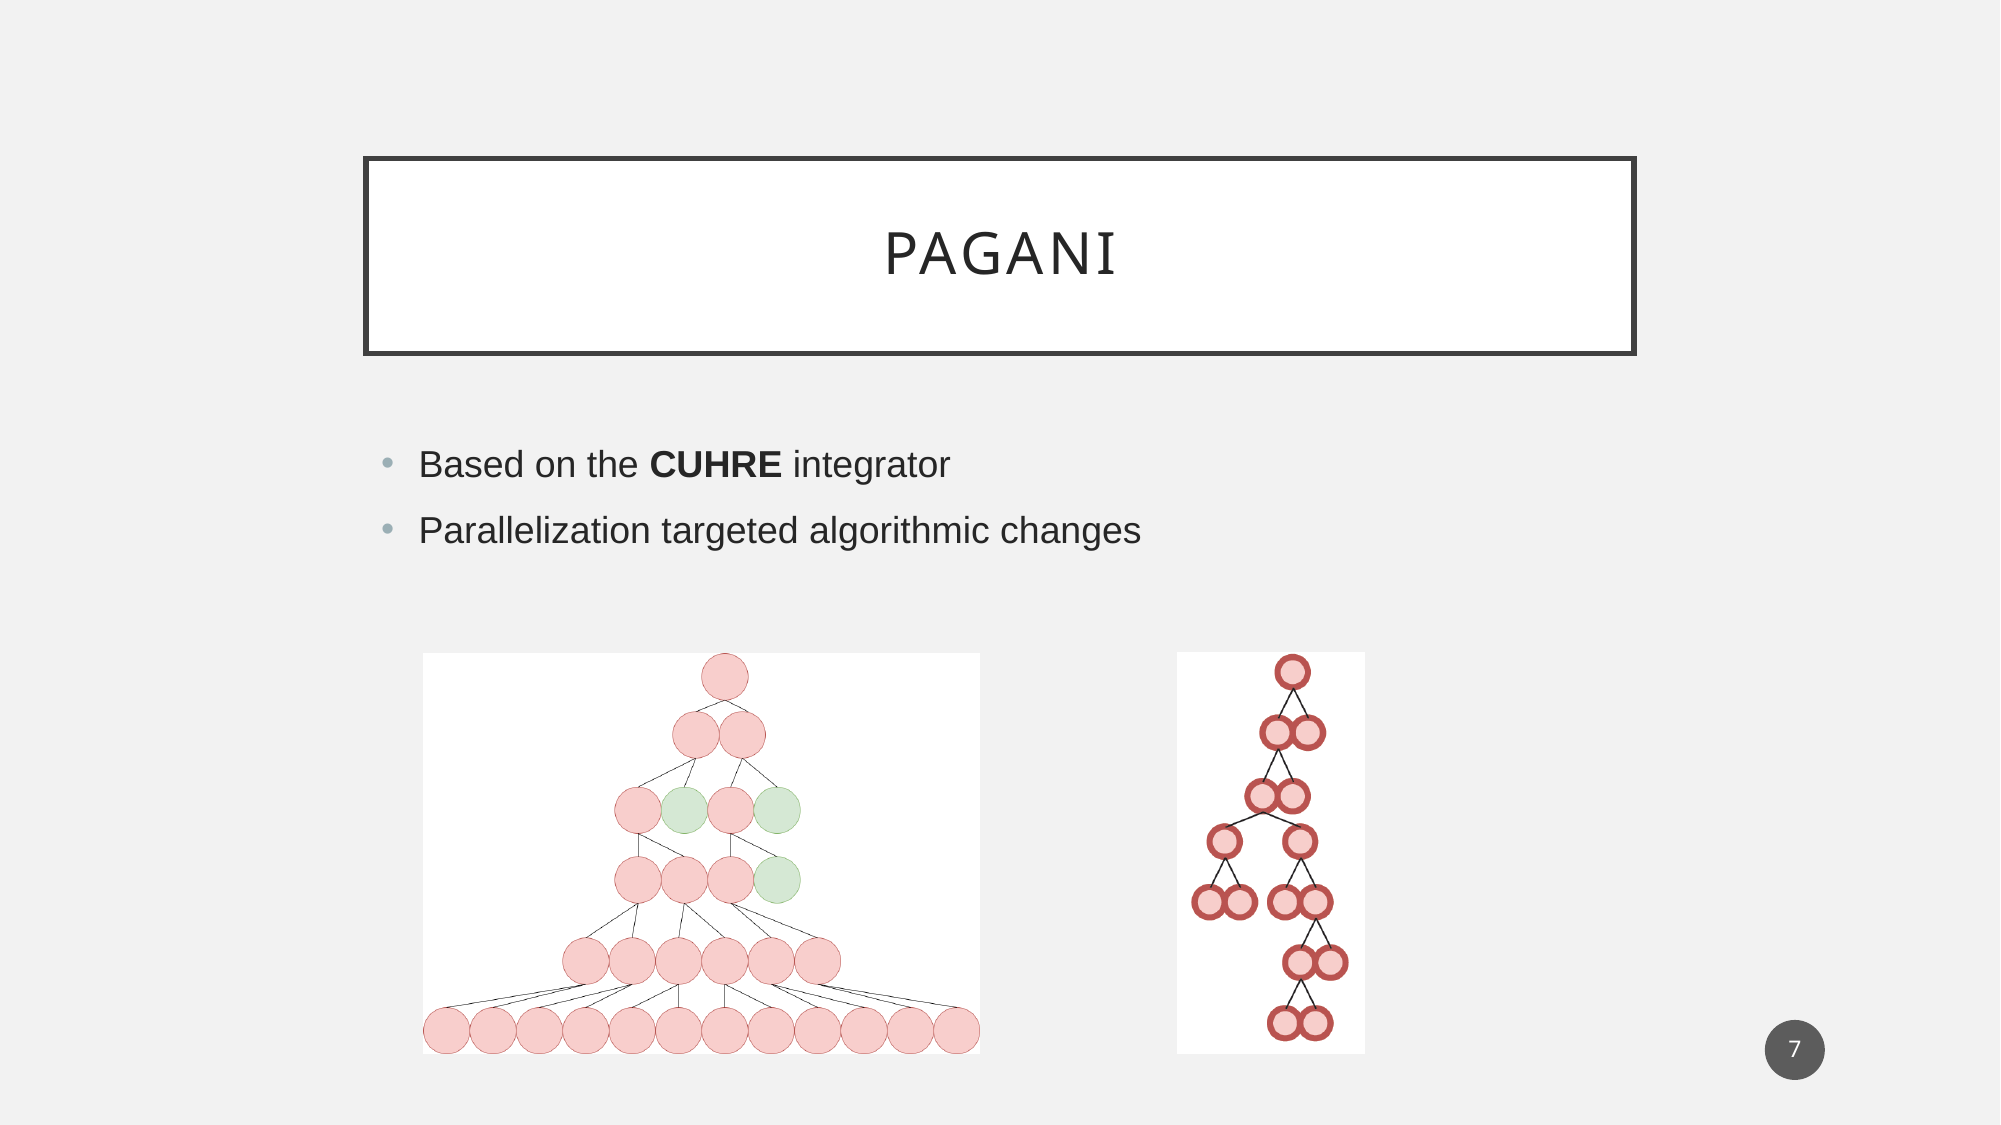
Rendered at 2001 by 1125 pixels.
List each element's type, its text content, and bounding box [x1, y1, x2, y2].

list Based on the CUHRE integrator Parallelization targeted algorithmic changes [366, 432, 1730, 942]
title PAGANI [363, 156, 1637, 356]
picture [423, 653, 980, 1054]
picture [1177, 652, 1365, 1054]
slide_number 7 [1764, 1019, 1825, 1080]
